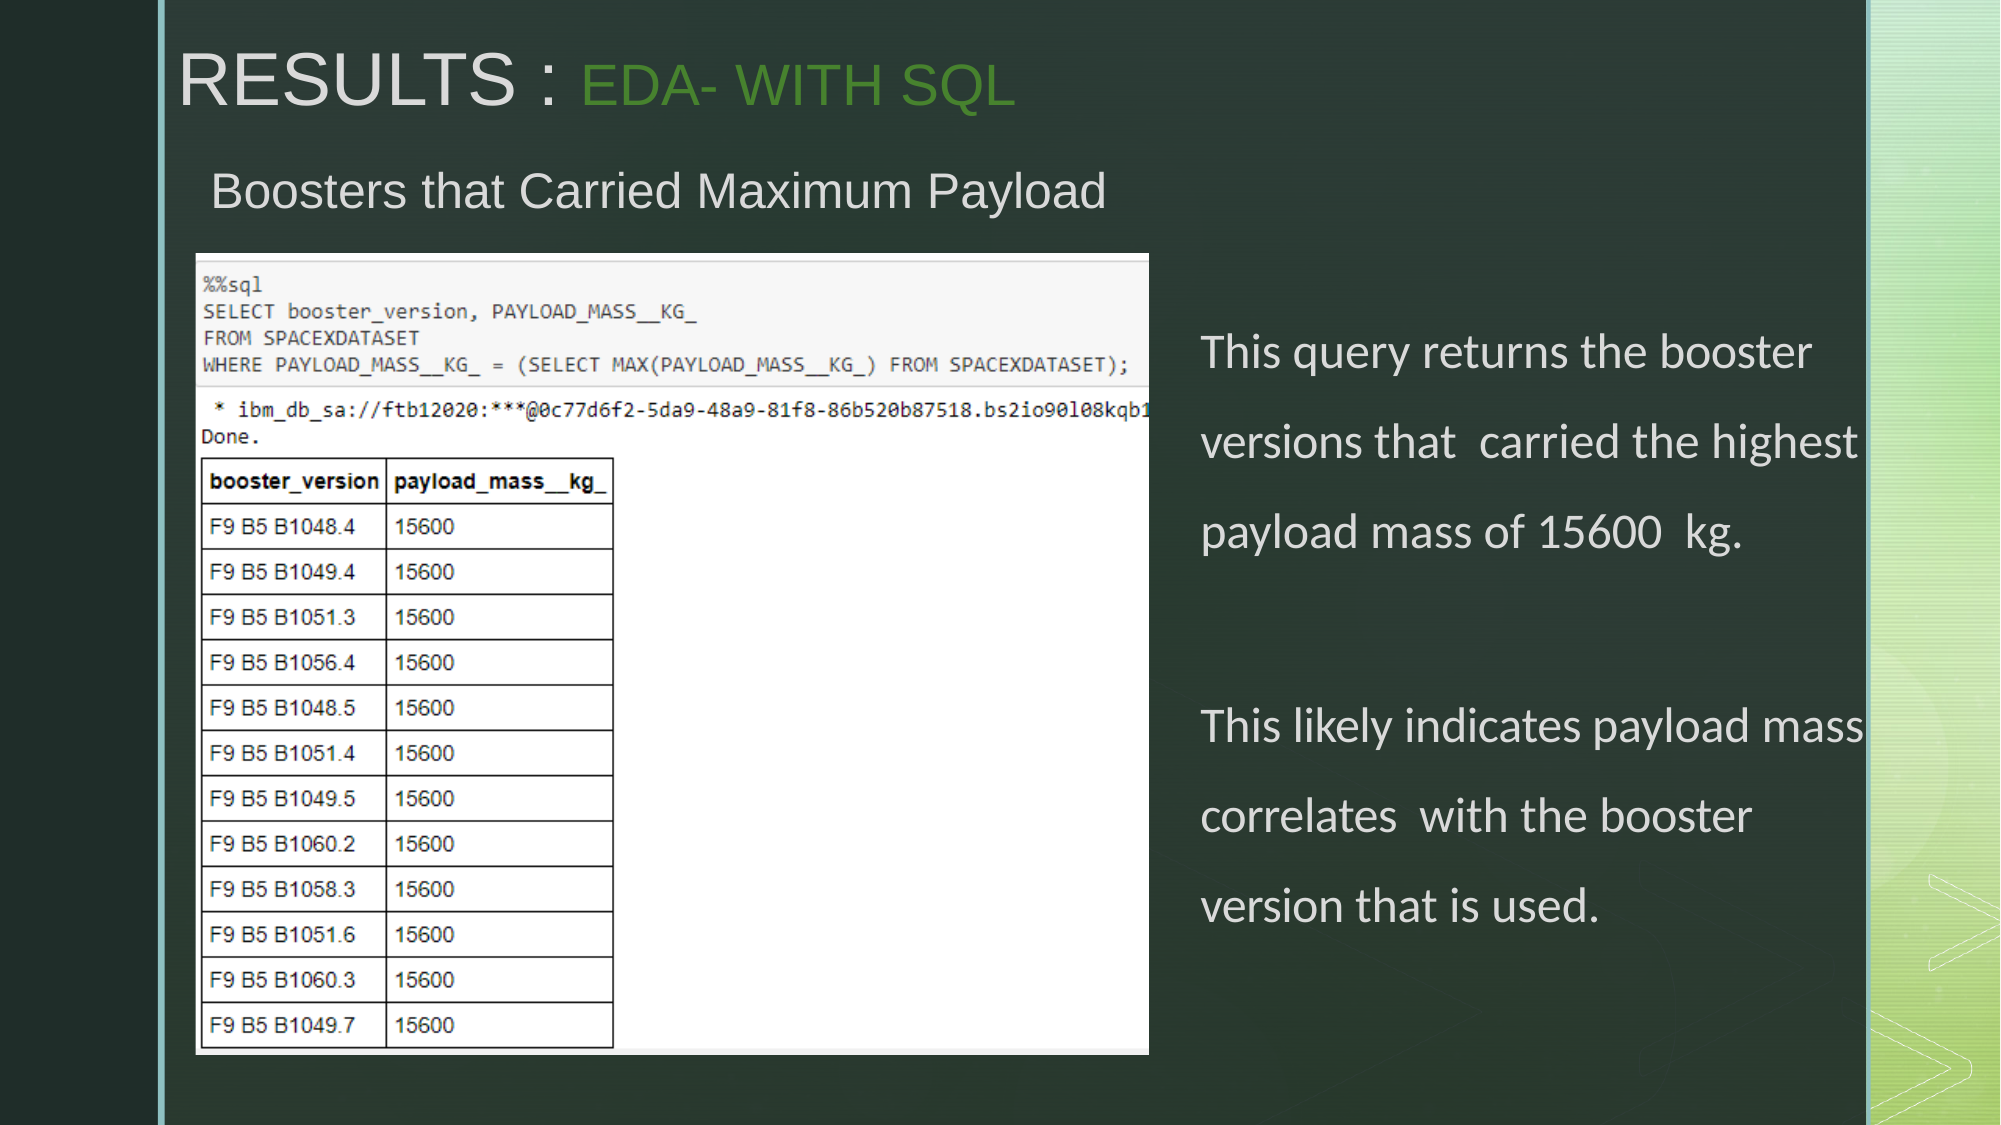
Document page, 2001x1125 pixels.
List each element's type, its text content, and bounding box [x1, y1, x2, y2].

picture [1871, 0, 2001, 1125]
text_box Boosters that Carried Maximum Payload [195, 151, 1466, 226]
text_box This query returns the booster versions that carried the highest payload mass of 15600 kg. This likely indicates payload mass correlates with the booster version that is used. [1198, 281, 1895, 933]
text_box [195, 253, 1149, 1055]
text_box RESULTS : EDA- WITH SQL [162, 33, 1959, 152]
